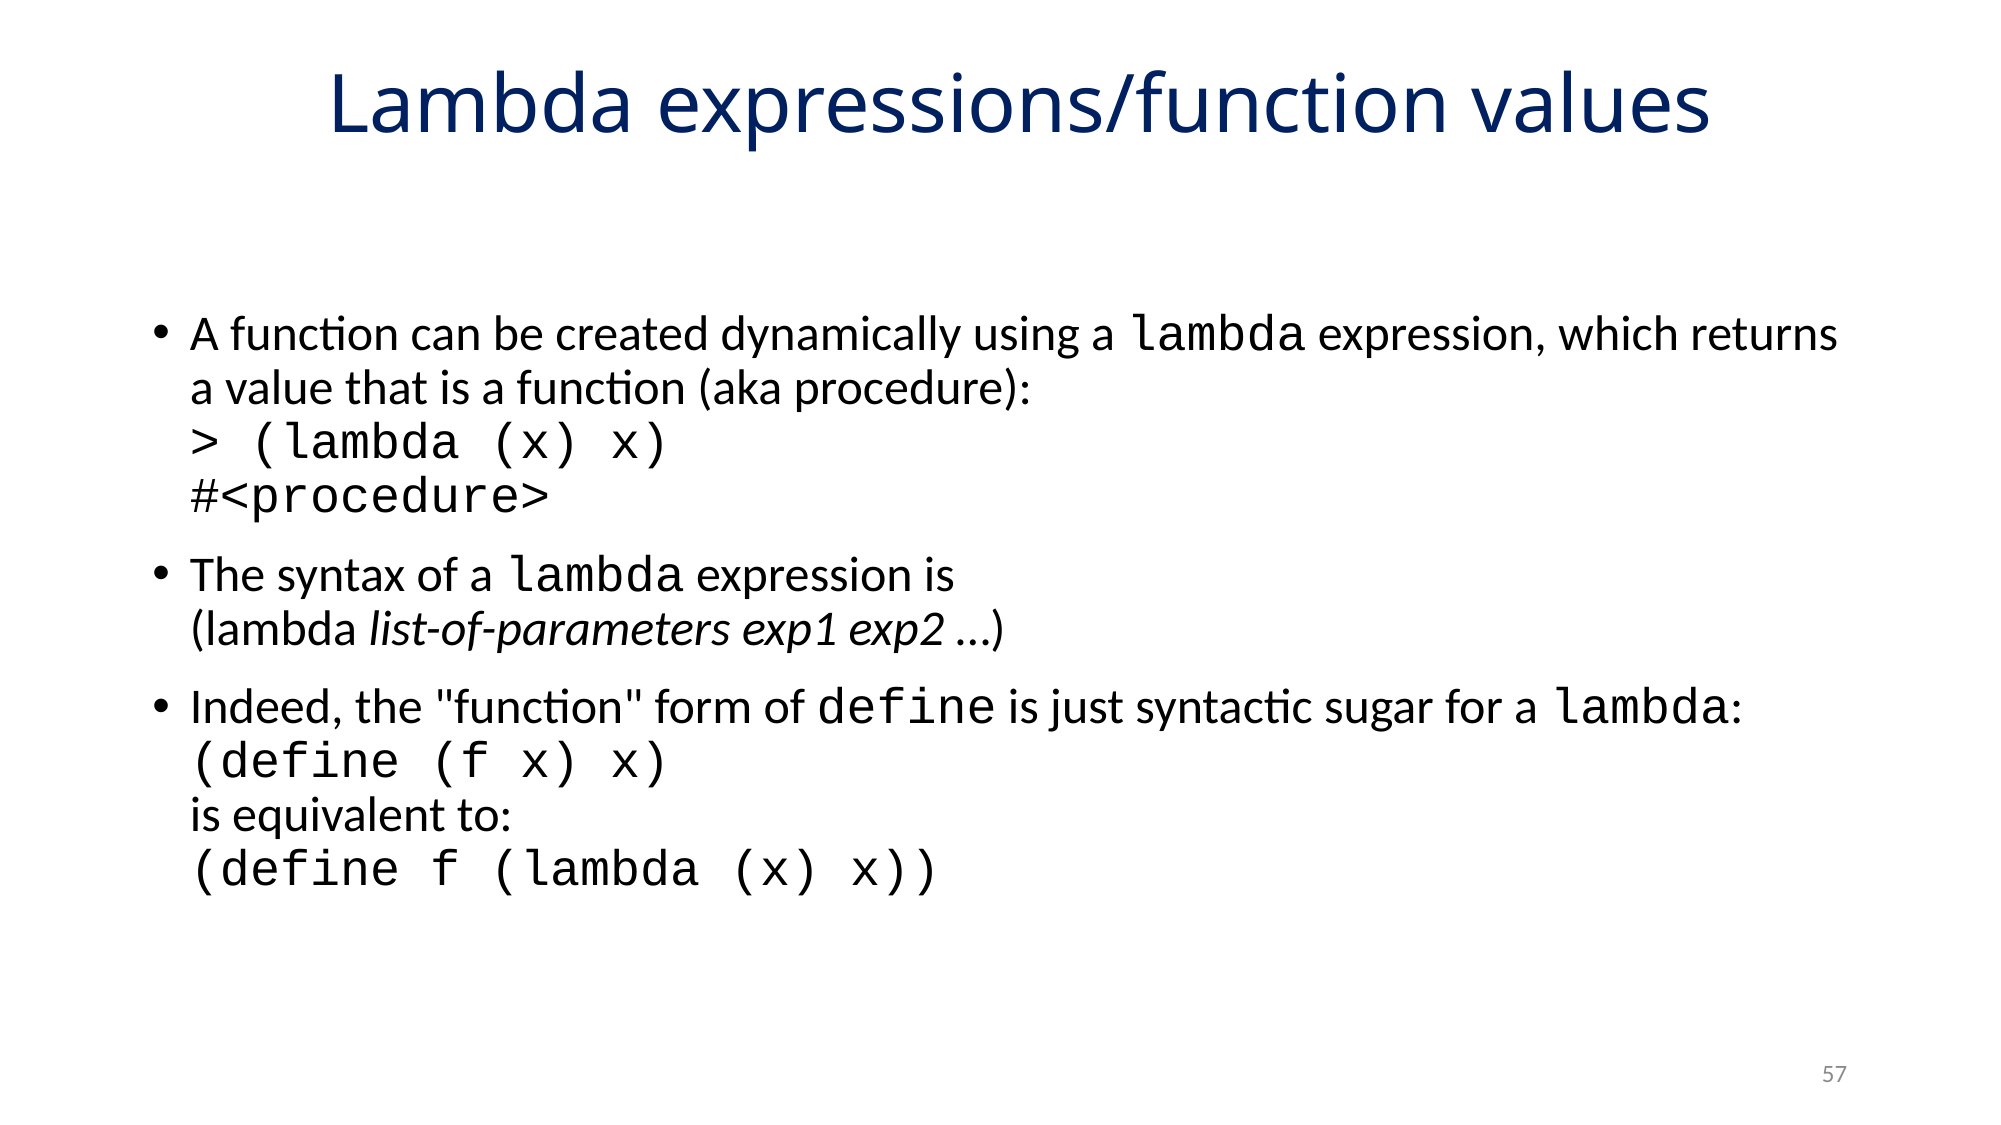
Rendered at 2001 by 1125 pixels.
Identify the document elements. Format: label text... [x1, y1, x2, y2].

title Lambda expressions/function values [312, 12, 1750, 200]
list A function can be created dynamically using a lambda expression, which returns a value that is a function (aka procedure): > (lambda (x) x) #<procedure> The syntax of a lambda expression is (lambda list-of-parameters exp1 exp2 …) Indeed, the "function" form of define is just syntactic sugar for a lambda: (define (f x) x) is equivalent to: (define f (lambda (x) x)) [137, 299, 1863, 1014]
slide_number 57 [1412, 1042, 1863, 1103]
